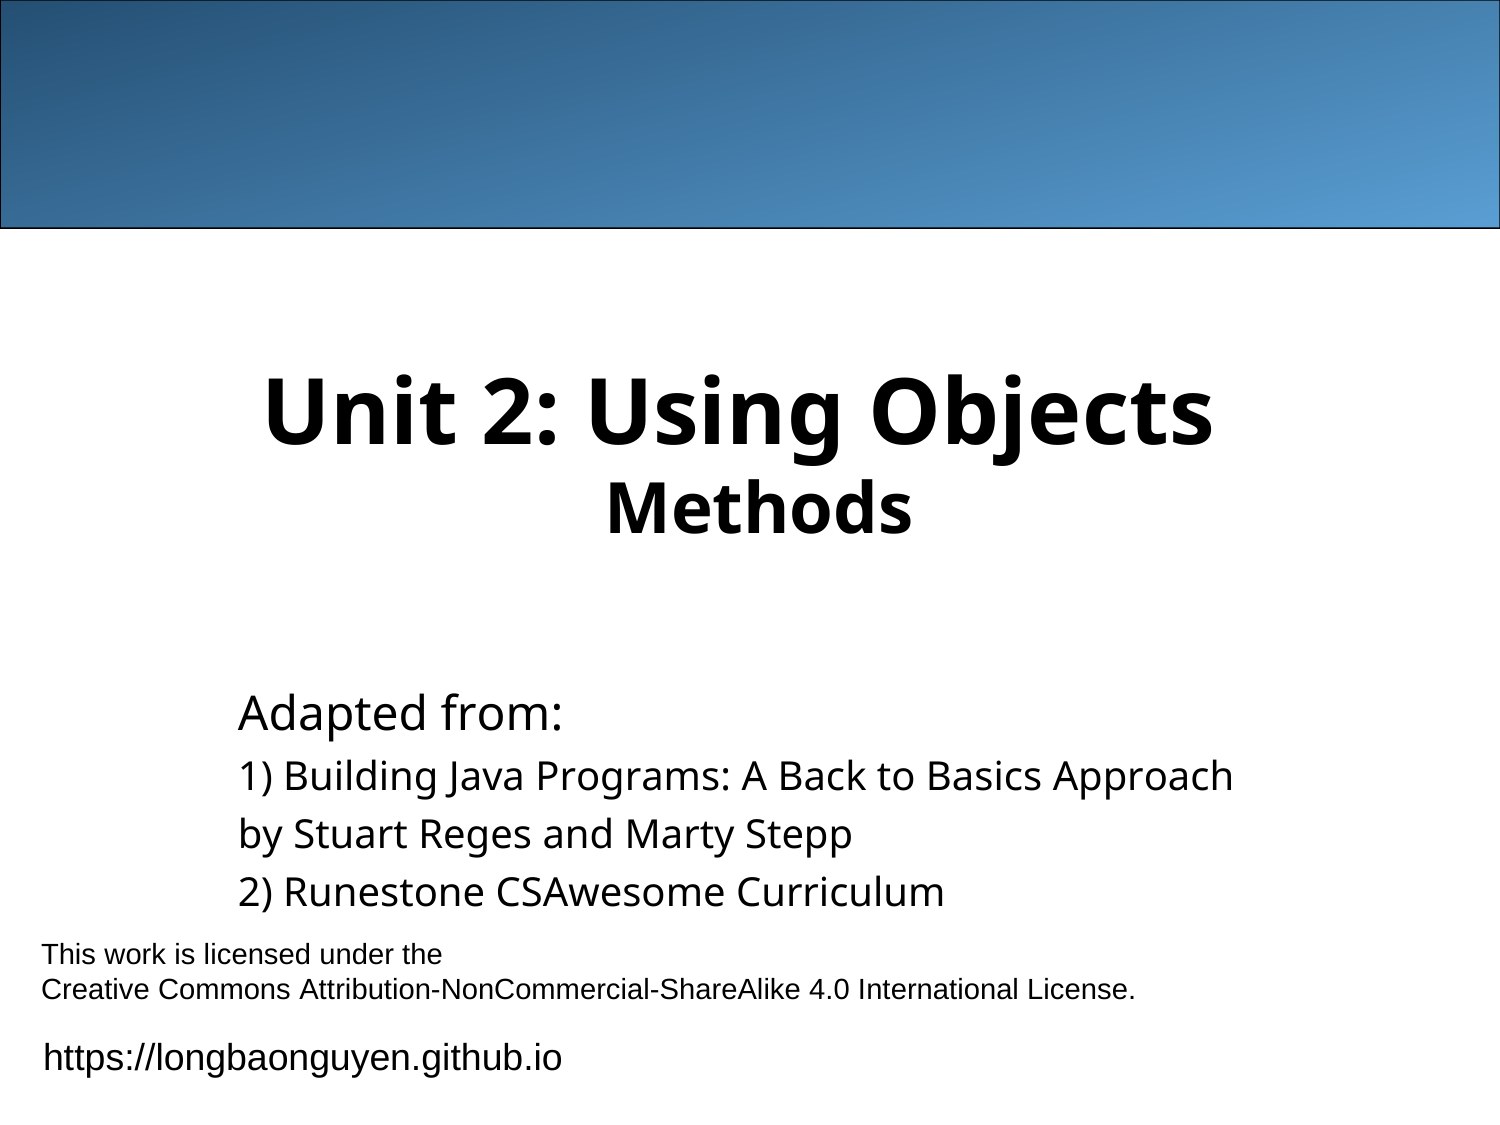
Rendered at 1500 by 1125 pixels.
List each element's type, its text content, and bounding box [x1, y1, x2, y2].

text_box Adapted from: 1) Building Java Programs: A Back to Basics Approach by Stuart Reges and Marty Stepp 2) Runestone CSAwesome Curriculum [223, 674, 1274, 963]
title Unit 2: Using Objects Methods [112, 262, 1388, 638]
text_box https://longbaonguyen.github.io [28, 1048, 578, 1086]
text_box This work is licensed under the Creative Commons Attribution-NonCommercial-ShareAlike 4.0 International License. [26, 927, 1152, 1048]
